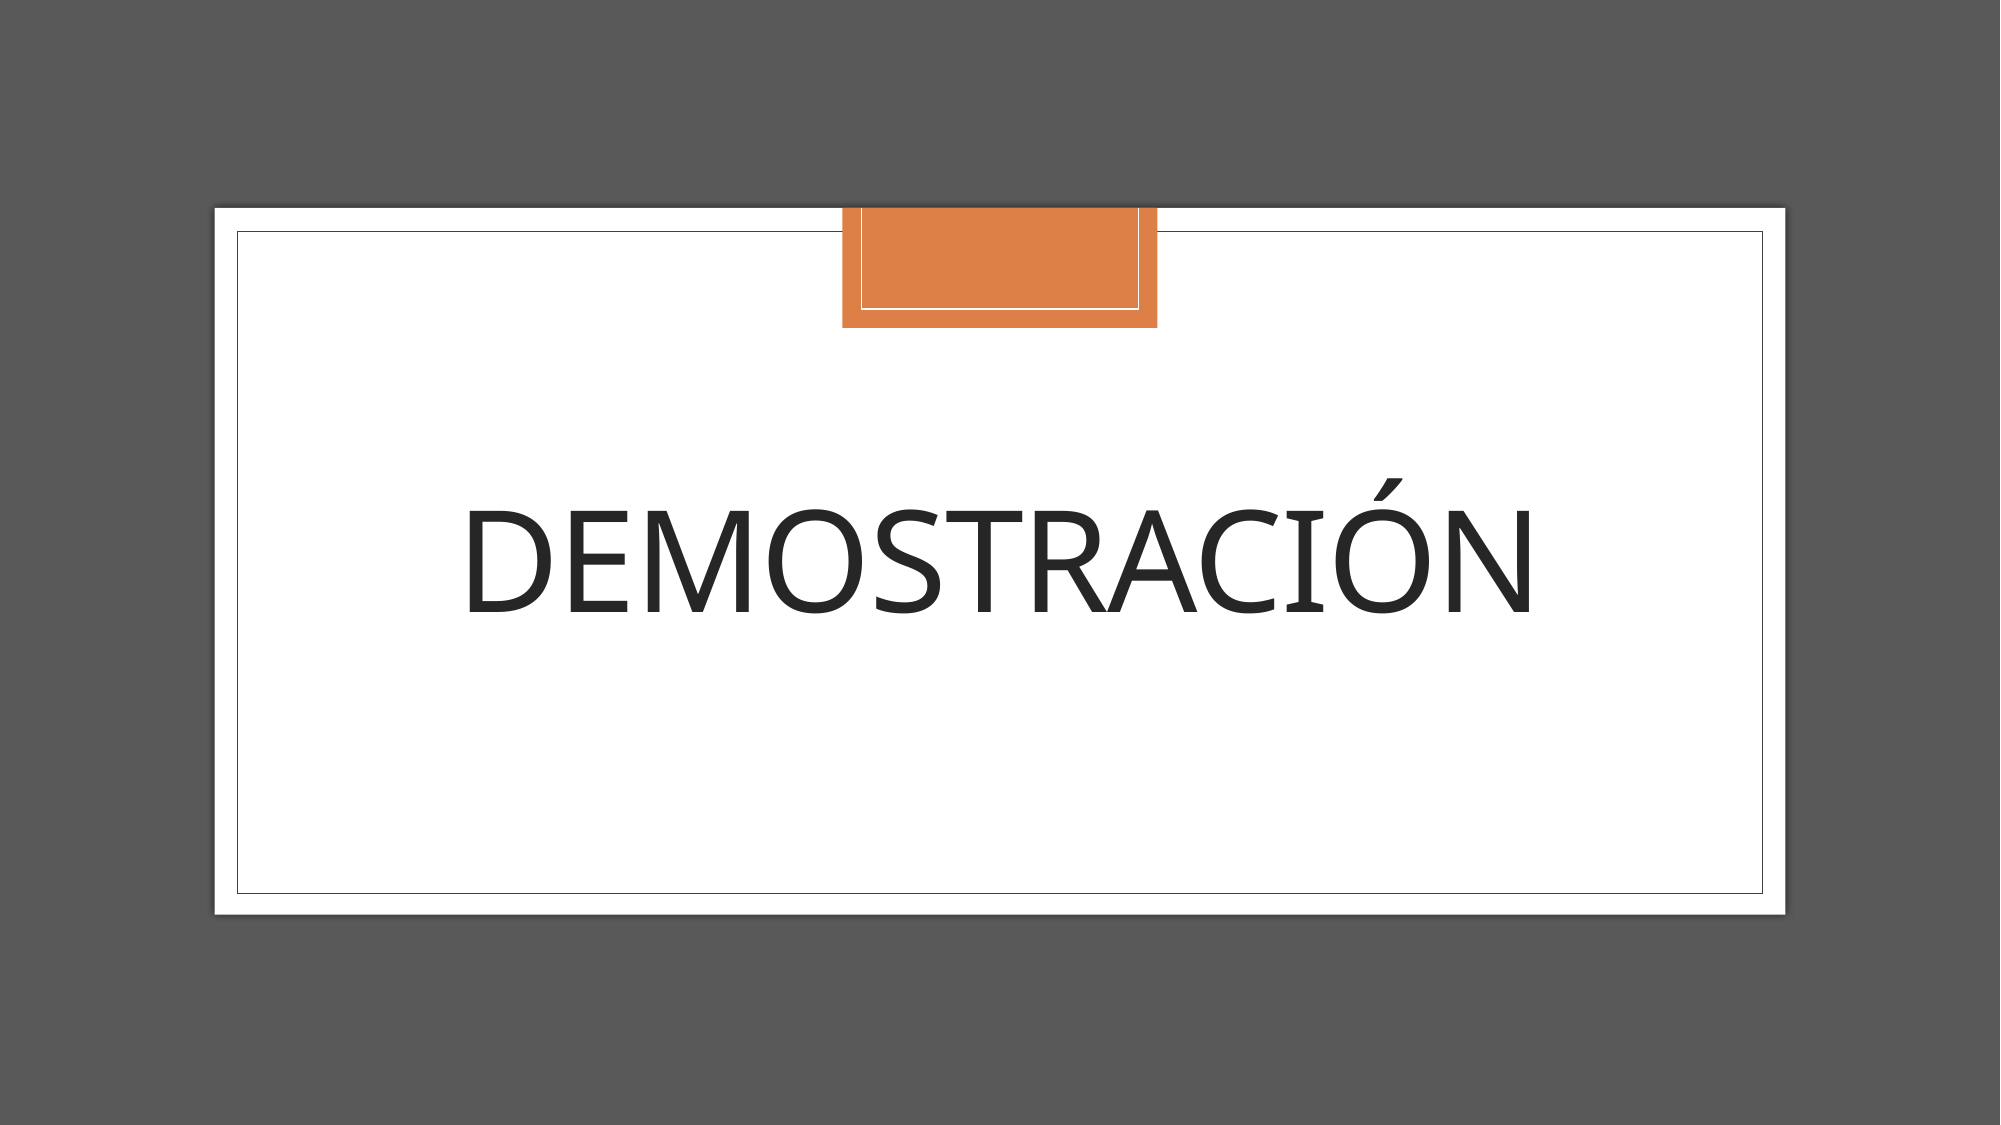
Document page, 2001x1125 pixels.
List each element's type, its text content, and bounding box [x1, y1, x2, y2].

title Demostración [267, 373, 1733, 769]
